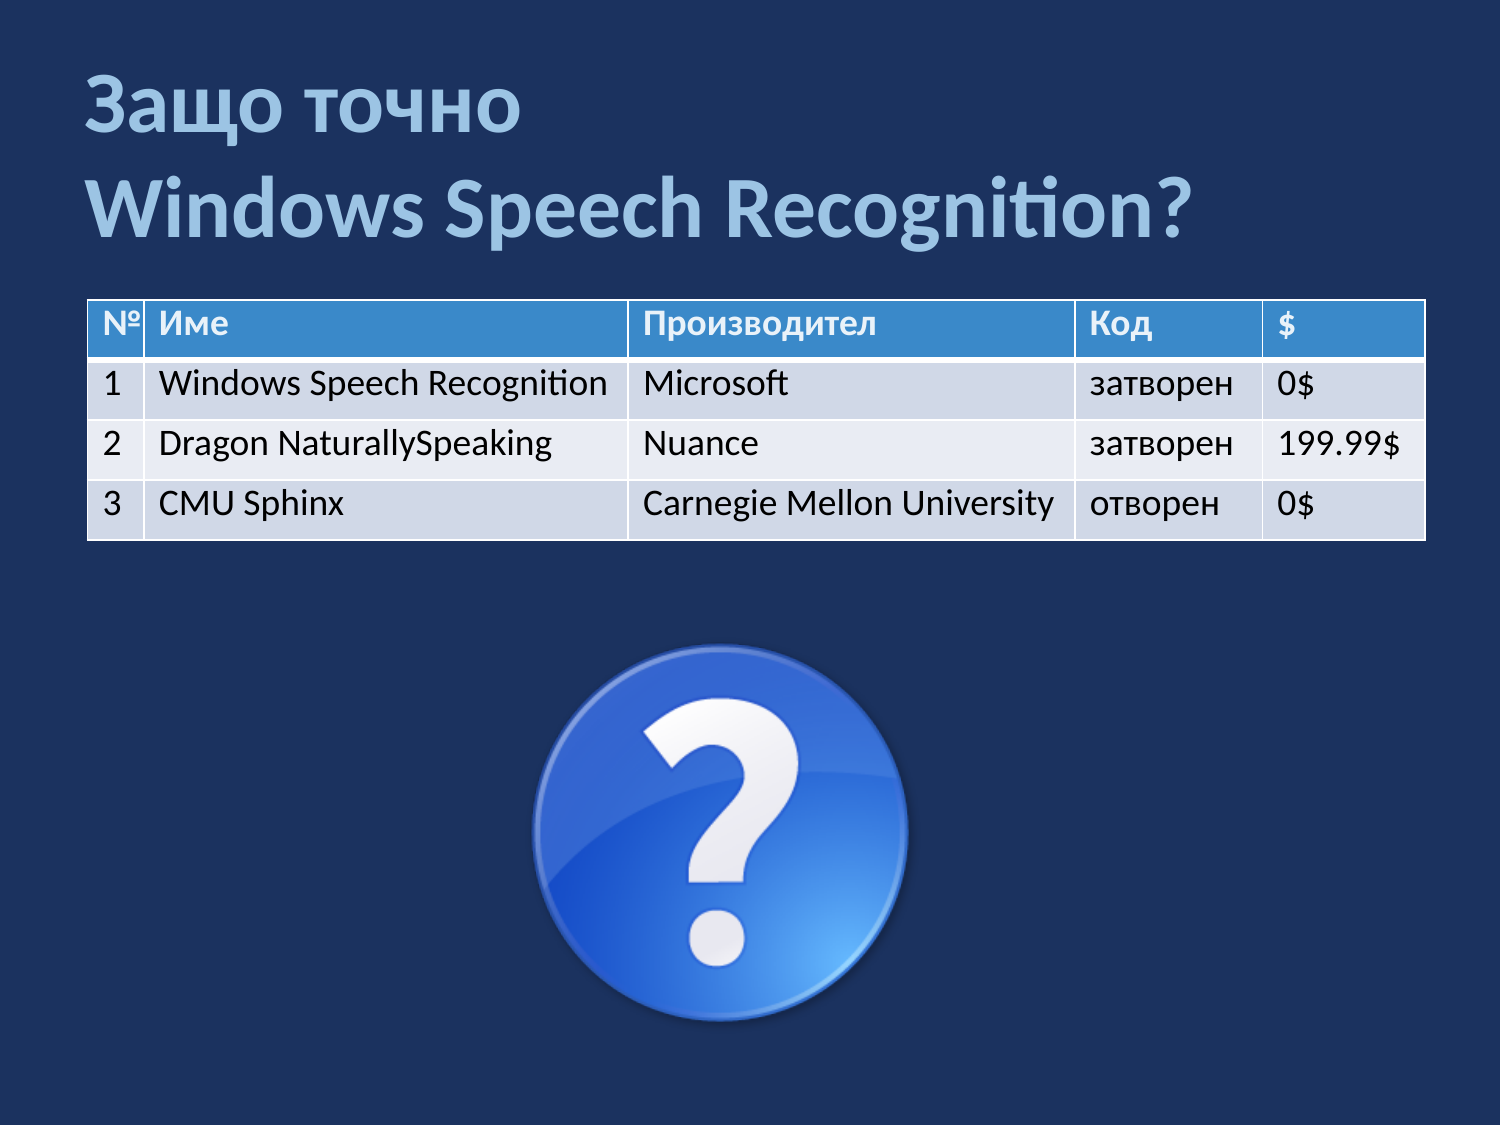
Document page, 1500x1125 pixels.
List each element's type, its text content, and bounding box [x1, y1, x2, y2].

table_cell Microsoft [629, 363, 1074, 419]
table_cell Nuance [629, 421, 1074, 479]
table_cell отворен [1076, 481, 1262, 539]
table_cell Dragon NaturallySpeaking [145, 421, 627, 479]
table_header Производител [629, 301, 1074, 357]
table_cell 0$ [1263, 363, 1424, 419]
table_cell CMU Sphinx [145, 481, 627, 539]
table_header № [88, 301, 143, 357]
table_cell затворен [1076, 363, 1262, 419]
table_header Код [1076, 301, 1262, 357]
table_cell 1 [88, 363, 143, 419]
text_box Защо точно Windows Speech Recognition? [69, 37, 1211, 263]
picture [524, 637, 926, 1038]
table_cell Windows Speech Recognition [145, 363, 627, 419]
table_header $ [1263, 301, 1424, 357]
table_cell 2 [88, 421, 143, 479]
table_cell 3 [88, 481, 143, 539]
table_header Име [145, 301, 627, 357]
table_cell затворен [1076, 421, 1262, 479]
table_cell 199.99$ [1263, 421, 1424, 479]
table_cell Carnegie Mellon University [629, 481, 1074, 539]
table_cell 0$ [1263, 481, 1424, 539]
